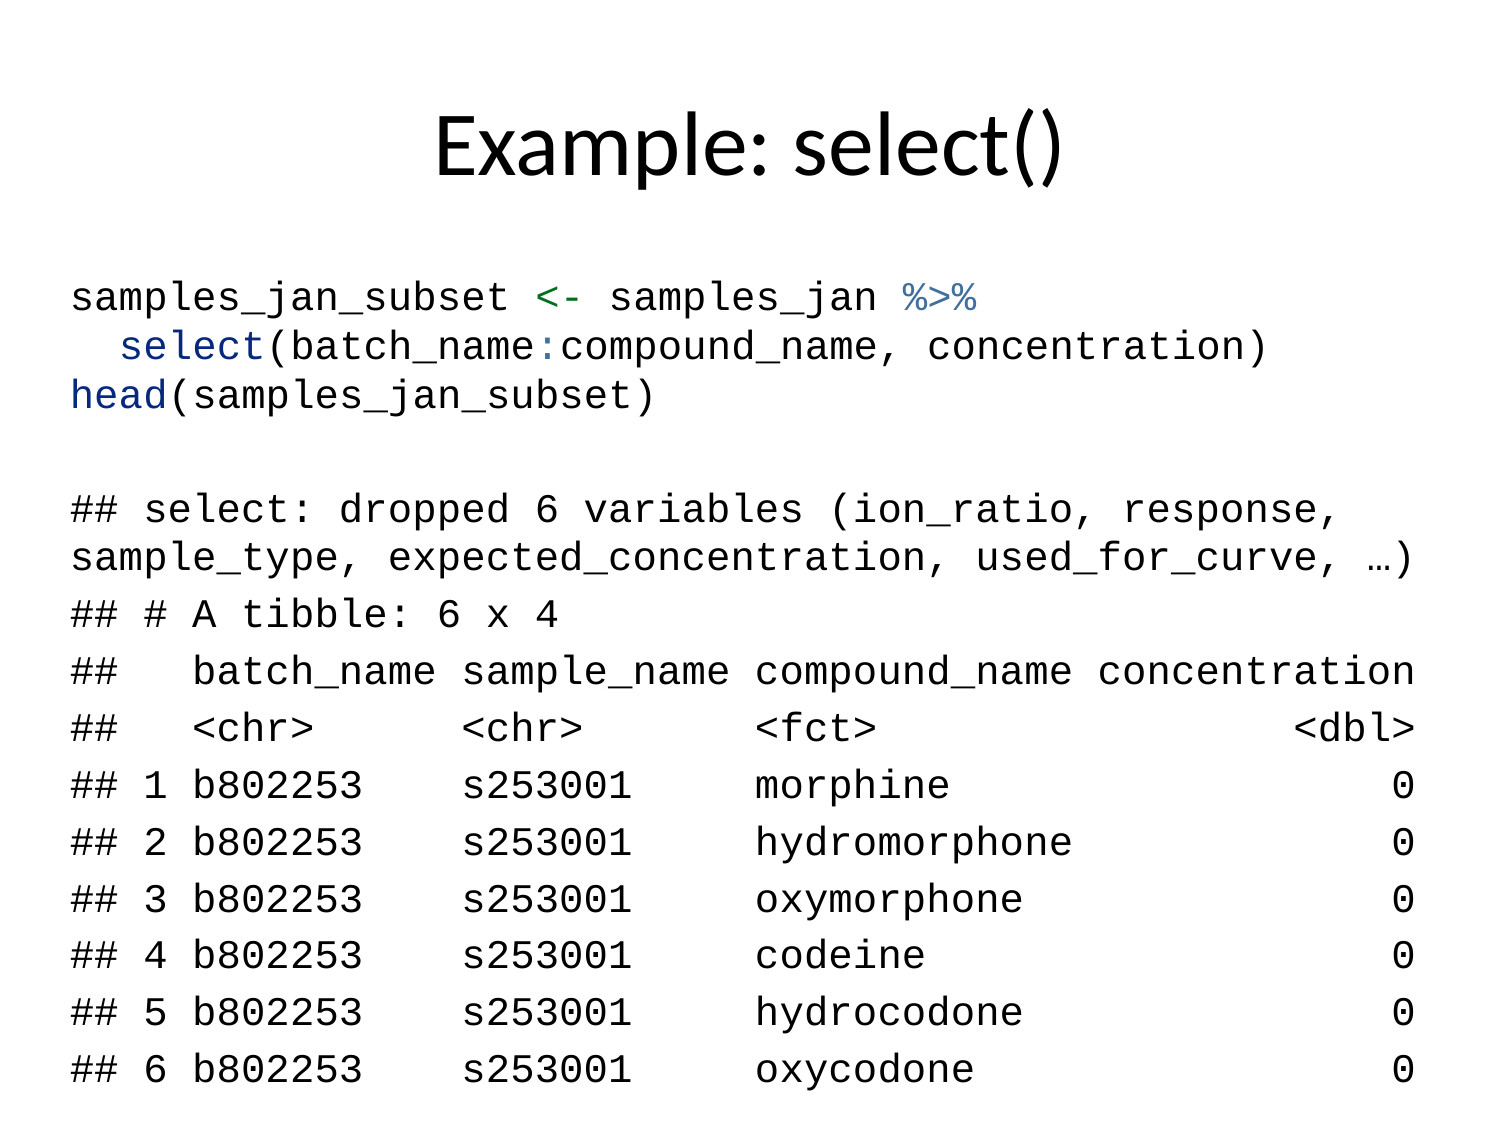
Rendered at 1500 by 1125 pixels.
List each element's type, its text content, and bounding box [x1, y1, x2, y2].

list samples_jan_subset <- samples_jan %>% select(batch_name:compound_name, concentration) head(samples_jan_subset) ## select: dropped 6 variables (ion_ratio, response, sample_type, expected_concentration, used_for_curve, …) ## # A tibble: 6 x 4 ## batch_name sample_name compound_name concentration ## <chr> <chr> <fct> <dbl> ## 1 b802253 s253001 morphine 0 ## 2 b802253 s253001 hydromorphone 0 ## 3 b802253 s253001 oxymorphone 0 ## 4 b802253 s253001 codeine 0 ## 5 b802253 s253001 hydrocodone 0 ## 6 b802253 s253001 oxycodone 0 [0, 262, 1500, 1125]
title Example: select() [75, 45, 1425, 233]
